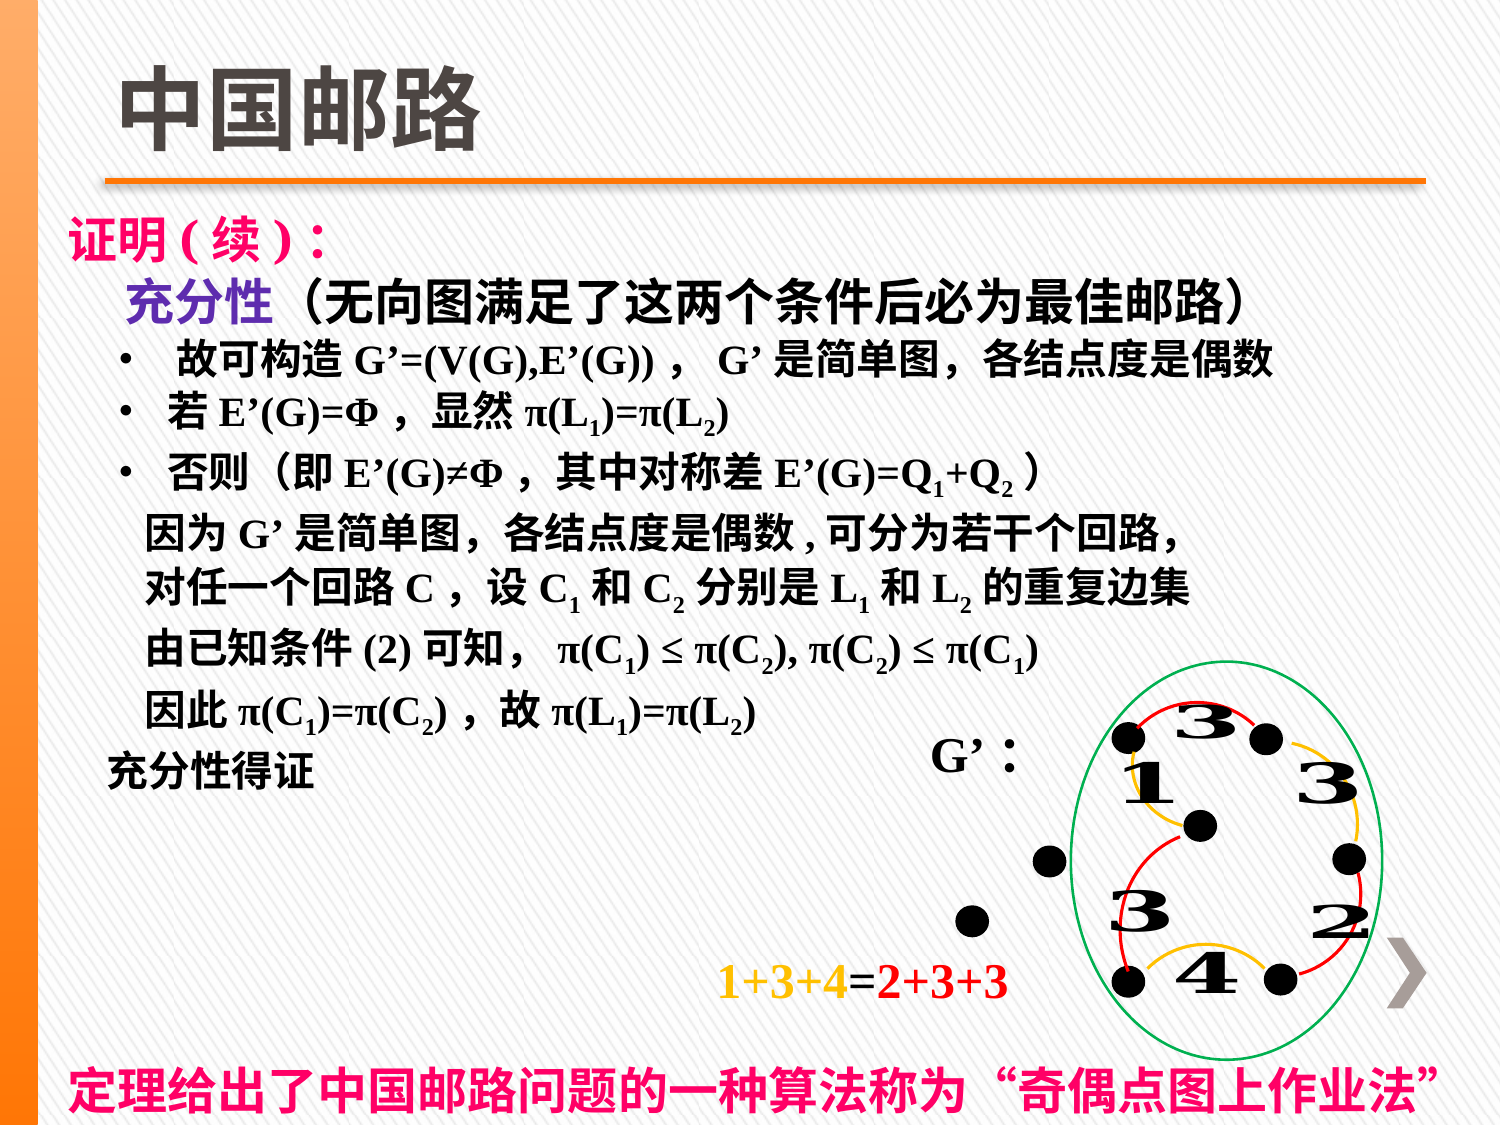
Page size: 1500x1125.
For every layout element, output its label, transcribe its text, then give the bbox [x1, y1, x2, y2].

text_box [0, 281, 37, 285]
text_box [920, 699, 1379, 1111]
text_box 证明(续)： 充分性（无向图满足了这两个条件后必为最佳邮路） • 故可构造G’=(V(G),E’(G))，G’是简单图，各结点度是偶数 • 若E’(G)=Φ，显然π(L1)=π(L2) • 否则（即E’(G)≠Φ，其中对称差E’(G)=Q1+Q2） 因为G’是简单图，各结点度是偶数,可分为若干个回路， 对任一个回路C，设C1和C2分别是L1和L2的重复边集 由已知条件(2)可知，π(C1) ≤ π(C2), π(C2) ≤ π(C1) 因此π(C1)=π(C2)，故π(L1)=π(L2) 充分性得证 定理给出了中国邮路问题的一种算法称为“奇偶点图上作业法” [53, 200, 1500, 1125]
text_box 中国邮路 [99, 0, 1422, 170]
text_box [1137, 660, 1316, 696]
text_box 1+3+4=2+3+3 [701, 941, 908, 1017]
